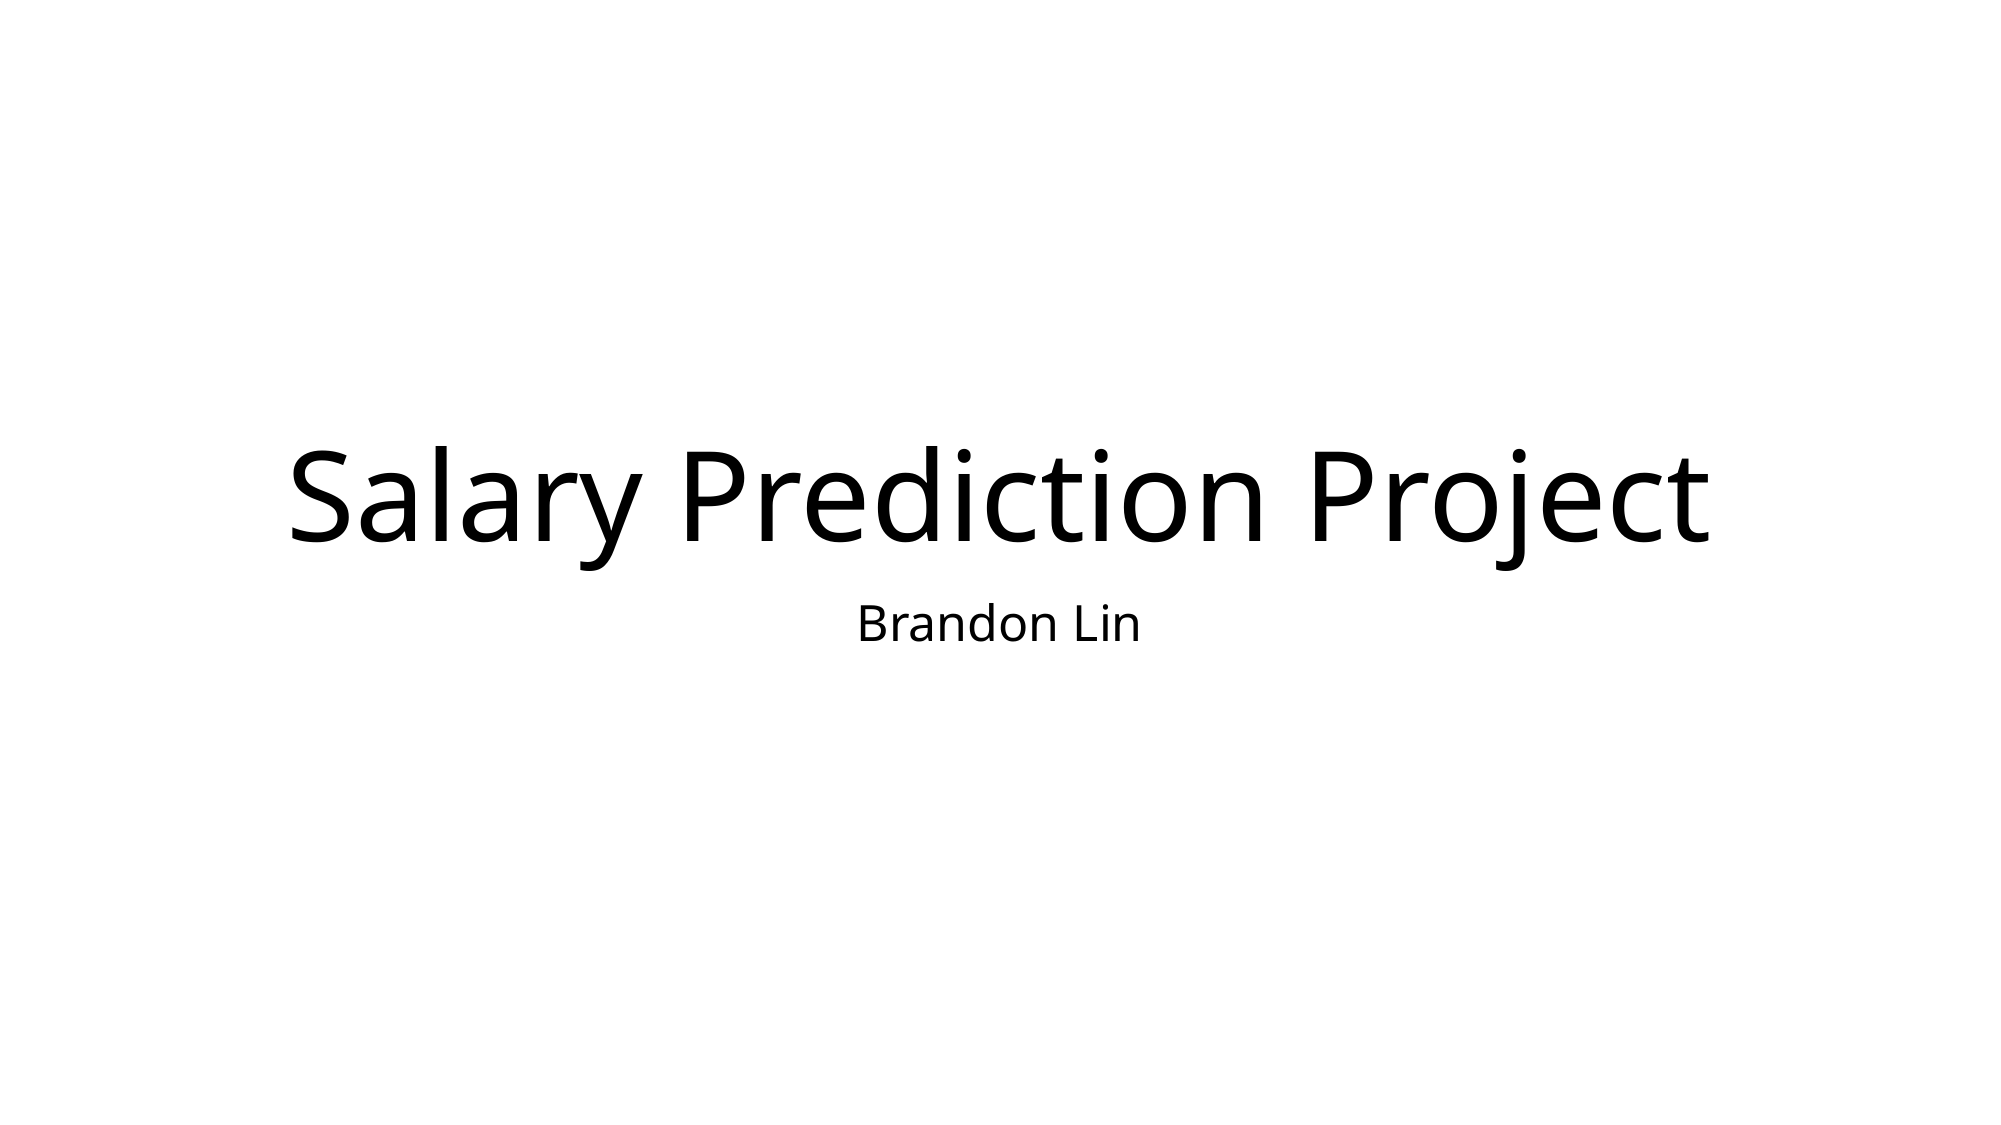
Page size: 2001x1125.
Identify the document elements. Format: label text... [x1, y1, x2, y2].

title Salary Prediction Project [249, 184, 1750, 576]
subtitle Brandon Lin [249, 590, 1750, 863]
